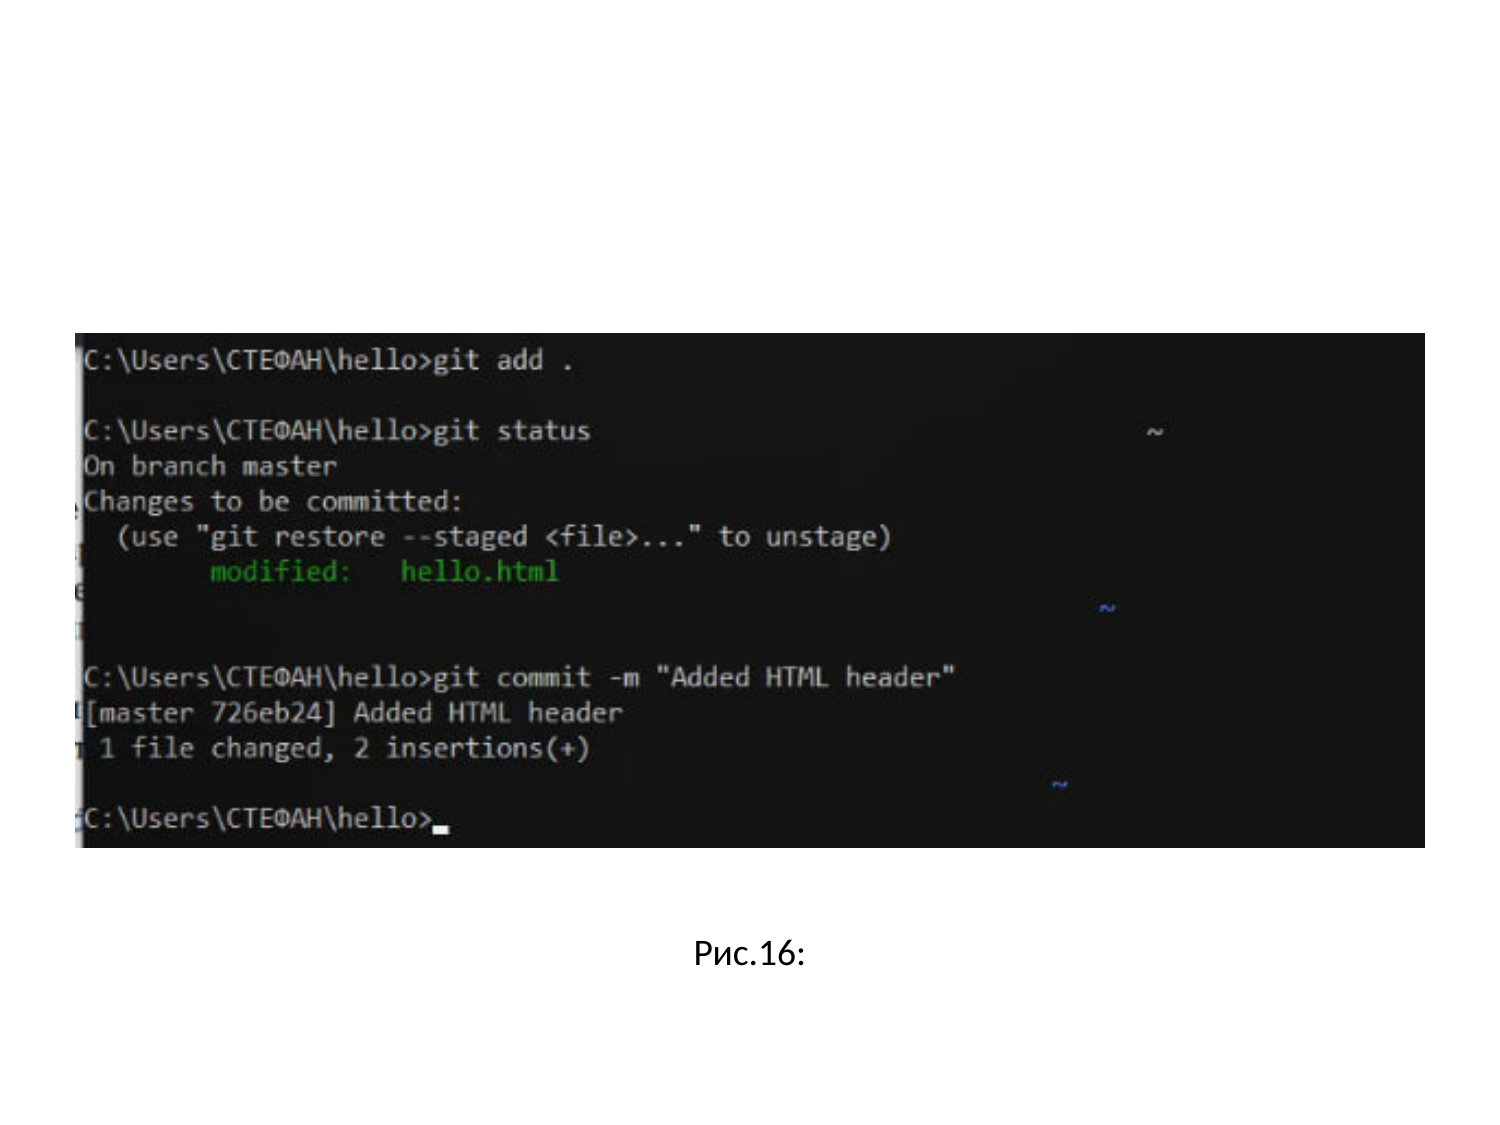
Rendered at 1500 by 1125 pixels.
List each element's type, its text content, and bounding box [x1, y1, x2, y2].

picture [74, 332, 1426, 849]
text_box Рис.16: [74, 920, 1425, 1005]
